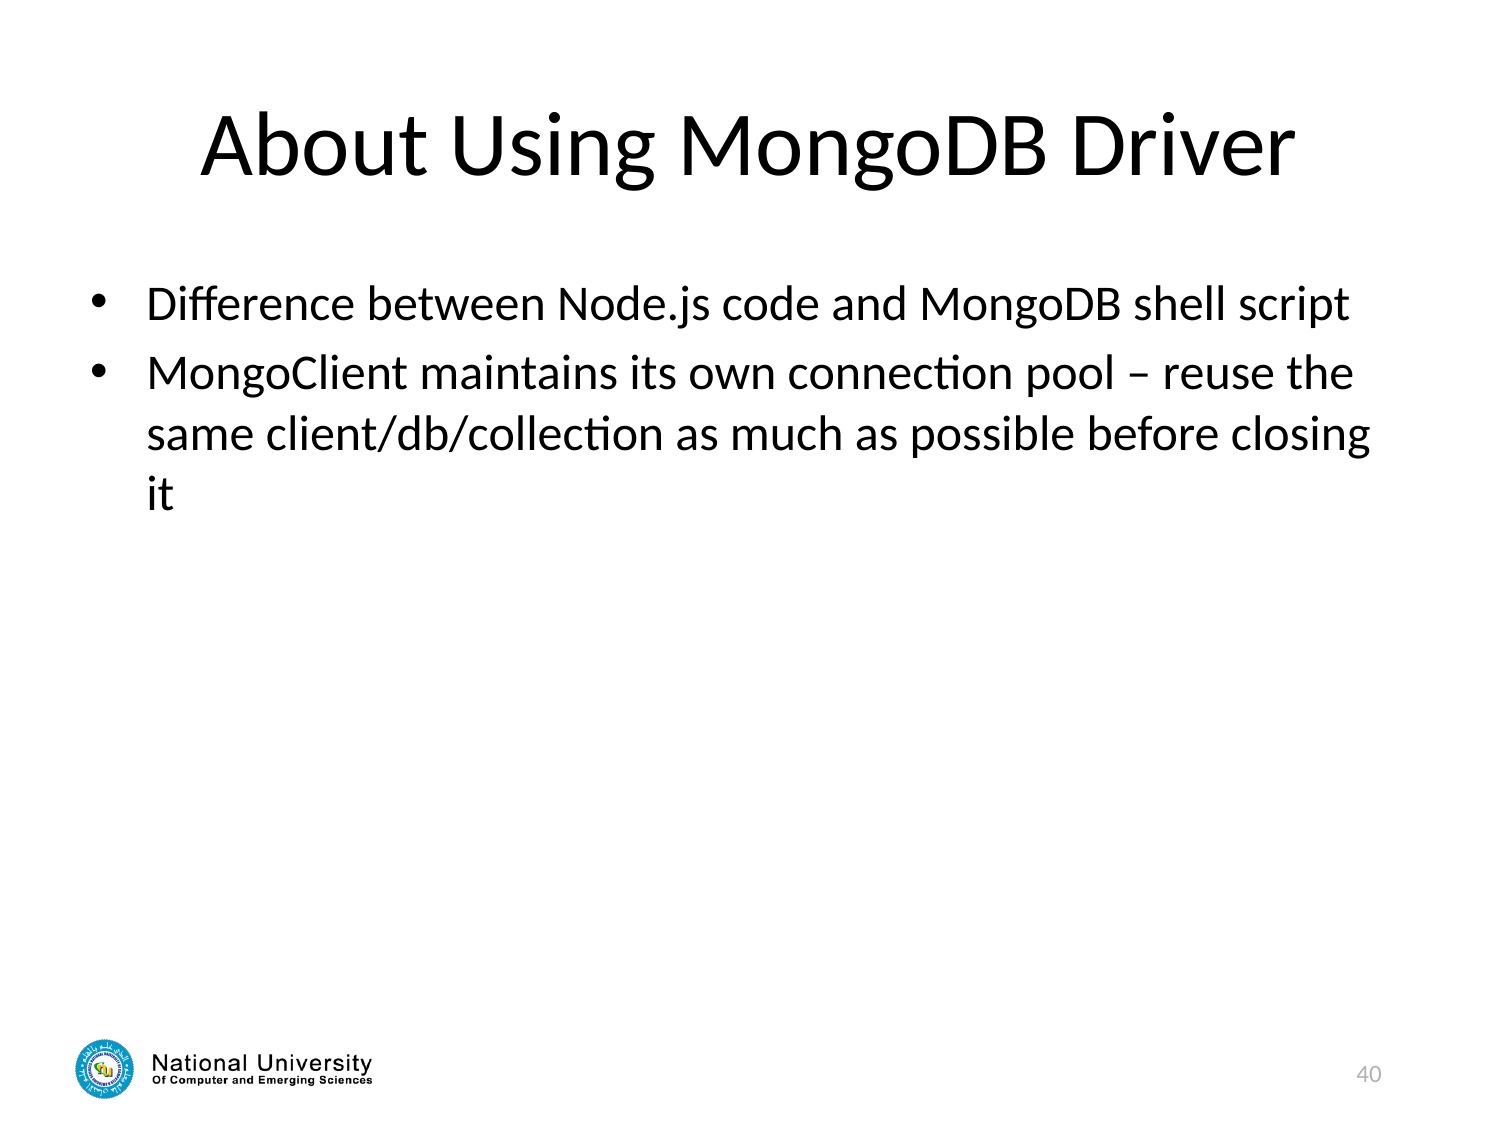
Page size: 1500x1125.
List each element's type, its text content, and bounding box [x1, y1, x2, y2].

title About Using MongoDB Driver [75, 45, 1425, 233]
picture [111, 1039, 134, 1064]
list Difference between Node.js code and MongoDB shell script MongoClient maintains its own connection pool – reuse the same client/db/collection as much as possible before closing it [75, 262, 1425, 1005]
picture [75, 1039, 98, 1065]
picture [111, 1074, 134, 1099]
picture [87, 1052, 122, 1086]
picture [75, 1075, 100, 1099]
picture [151, 1034, 382, 1104]
slide_number 40 [1059, 1042, 1397, 1103]
